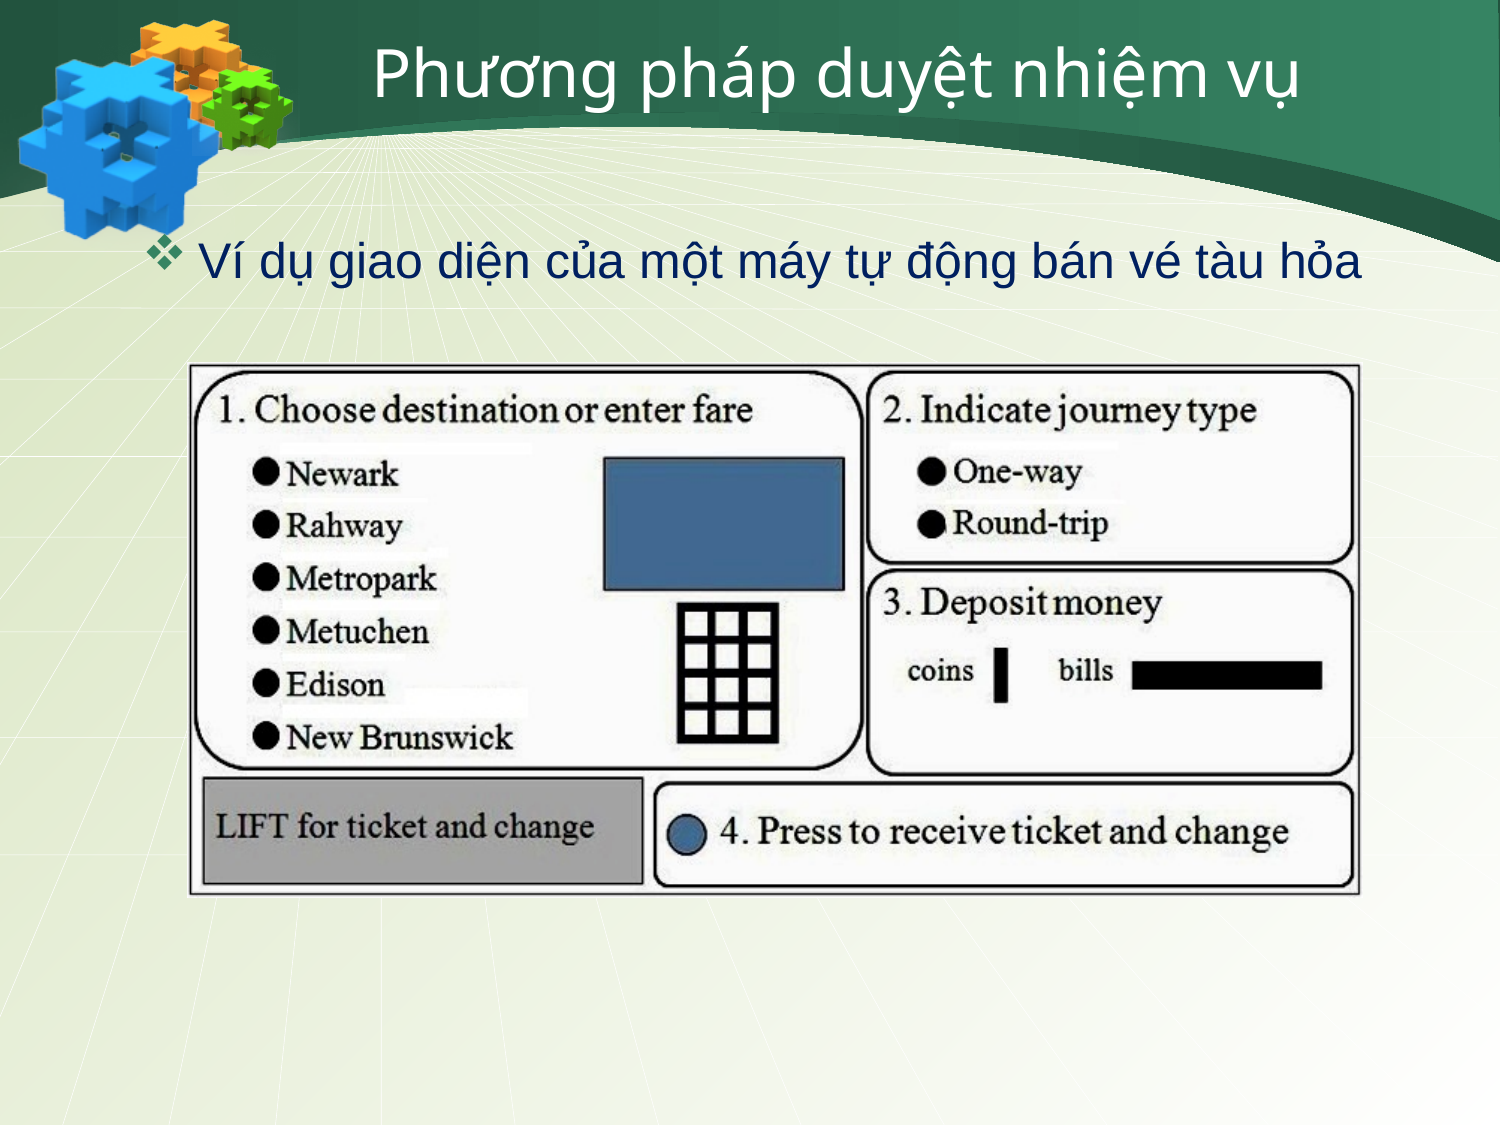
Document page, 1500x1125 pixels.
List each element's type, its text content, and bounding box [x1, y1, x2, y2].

list Ví dụ giao diện của một máy tự động bán vé tàu hỏa [127, 221, 1463, 1050]
picture [187, 362, 1363, 898]
picture [0, 18, 300, 252]
title Phương pháp duyệt nhiệm vụ [262, 24, 1413, 118]
